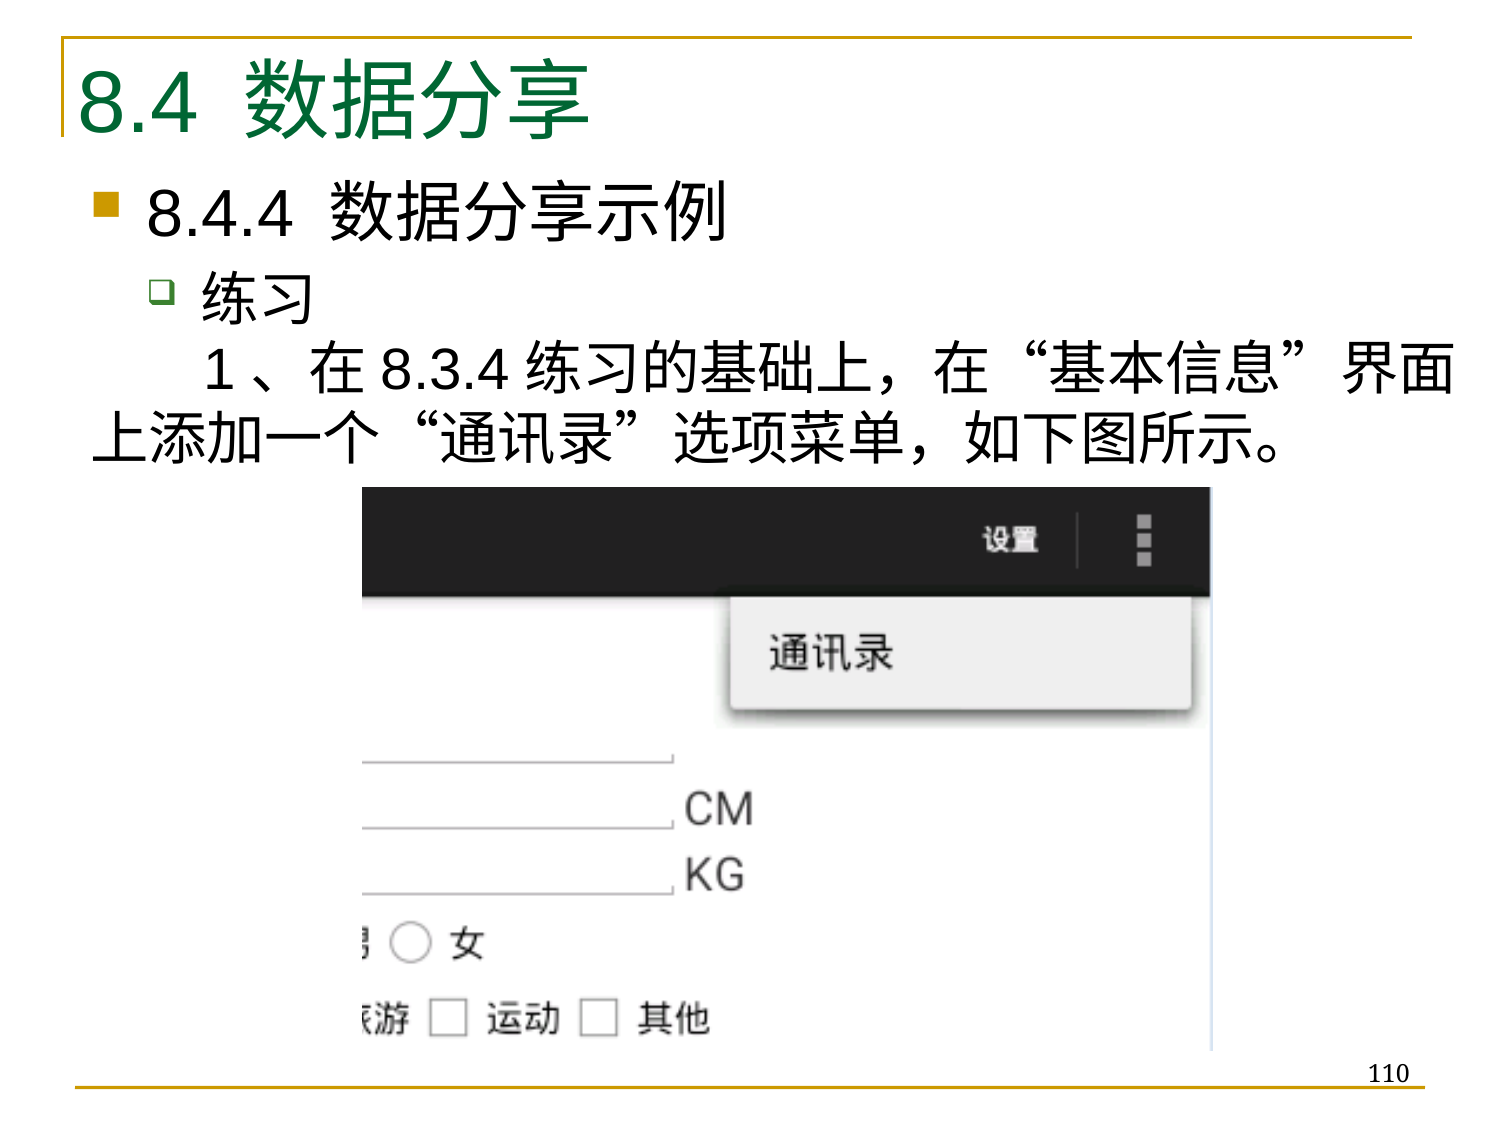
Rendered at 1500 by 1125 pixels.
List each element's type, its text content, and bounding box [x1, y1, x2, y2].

picture [362, 487, 1213, 1052]
title 8.4 数据分享 [62, 37, 663, 150]
slide_number 110 [1074, 1023, 1426, 1100]
list 8.4.4 数据分享示例 练习 1、在8.3.4练习的基础上，在“基本信息”界面上添加一个“通讯录”选项菜单，如下图所示。 [75, 162, 1475, 488]
